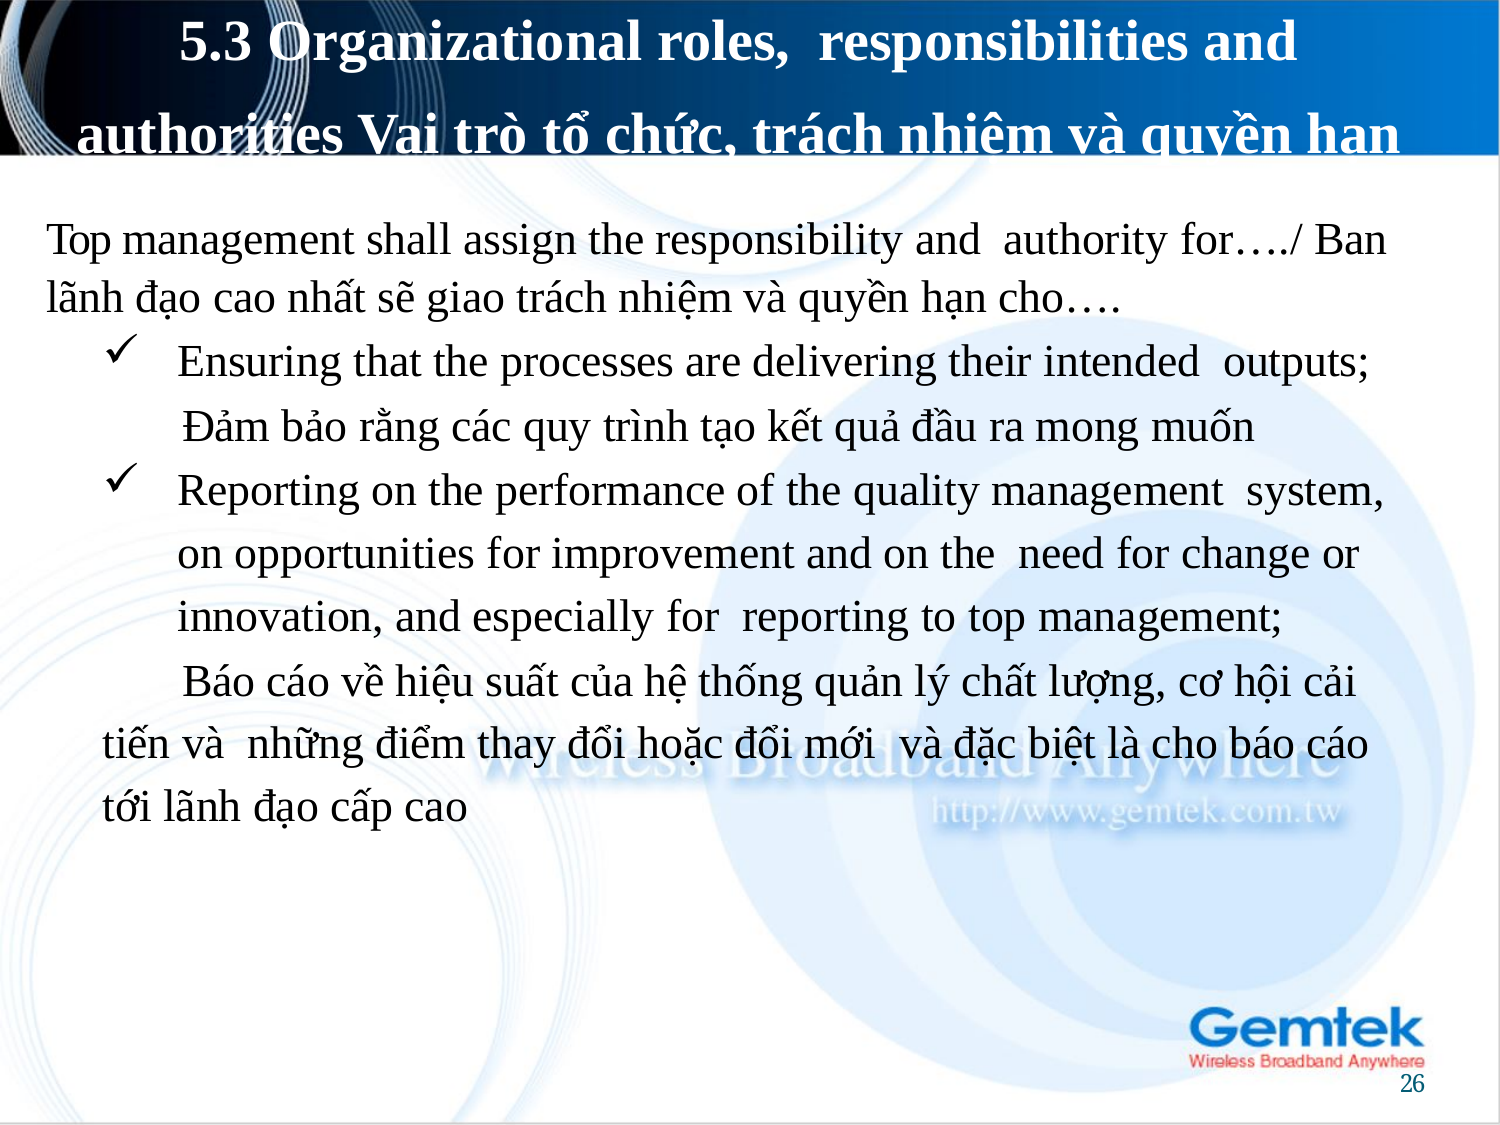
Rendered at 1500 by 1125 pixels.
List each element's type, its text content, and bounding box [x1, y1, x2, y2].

text_box Top management shall assign the responsibility and authority for…./ Ban lãnh đạo cao nhất sẽ giao trách nhiệm và quyền hạn cho…. Ensuring that the processes are delivering their intended outputs; Đảm bảo rằng các quy trình tạo kết quả đầu ra mong muốn Reporting on the performance of the quality management system, on opportunities for improvement and on the need for change or innovation, and especially for reporting to top management; Báo cáo về hiệu suất của hệ thống quản lý chất lượng, cơ hội cải tiến và những điểm thay đổi hoặc đổi mới và đặc biệt là cho báo cáo tới lãnh đạo cấp cao [44, 200, 1432, 831]
picture [0, 167, 1500, 1125]
text_box 26 [1393, 1075, 1432, 1102]
title 5.3 Organizational roles, responsibilities and authorities Vai trò tổ chức, trách nhiệm và quyền hạn [0, 0, 1500, 167]
